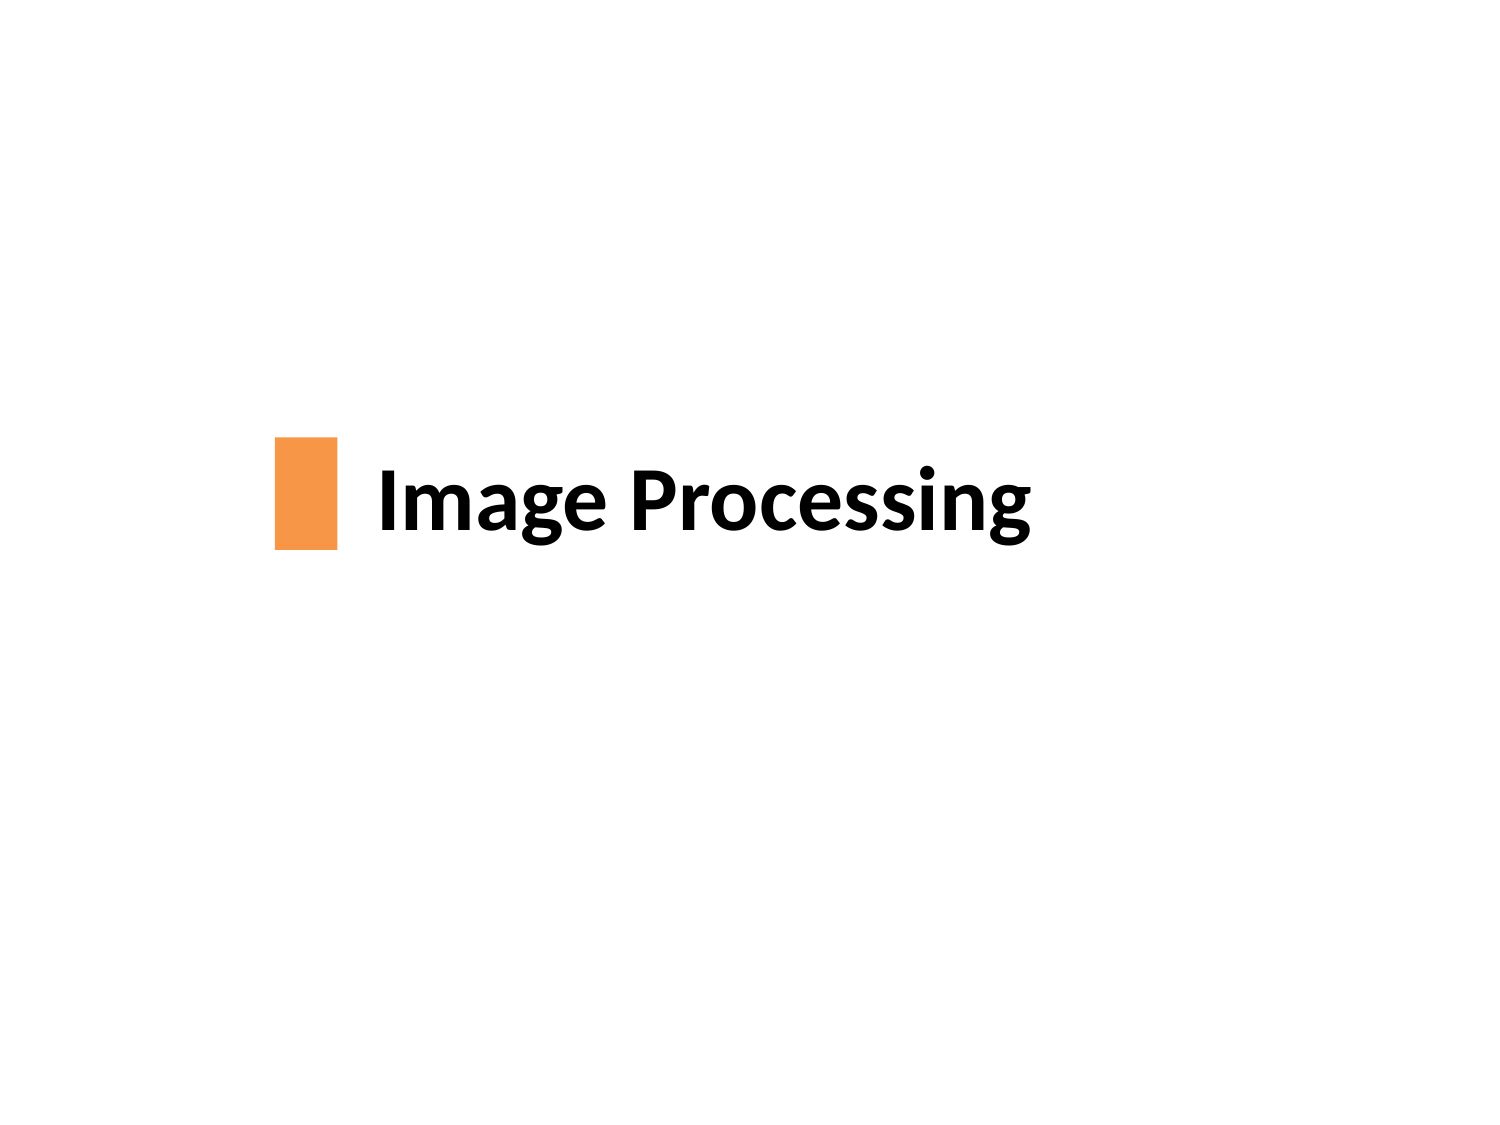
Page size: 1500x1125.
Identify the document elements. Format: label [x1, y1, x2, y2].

text_box [274, 431, 1051, 669]
